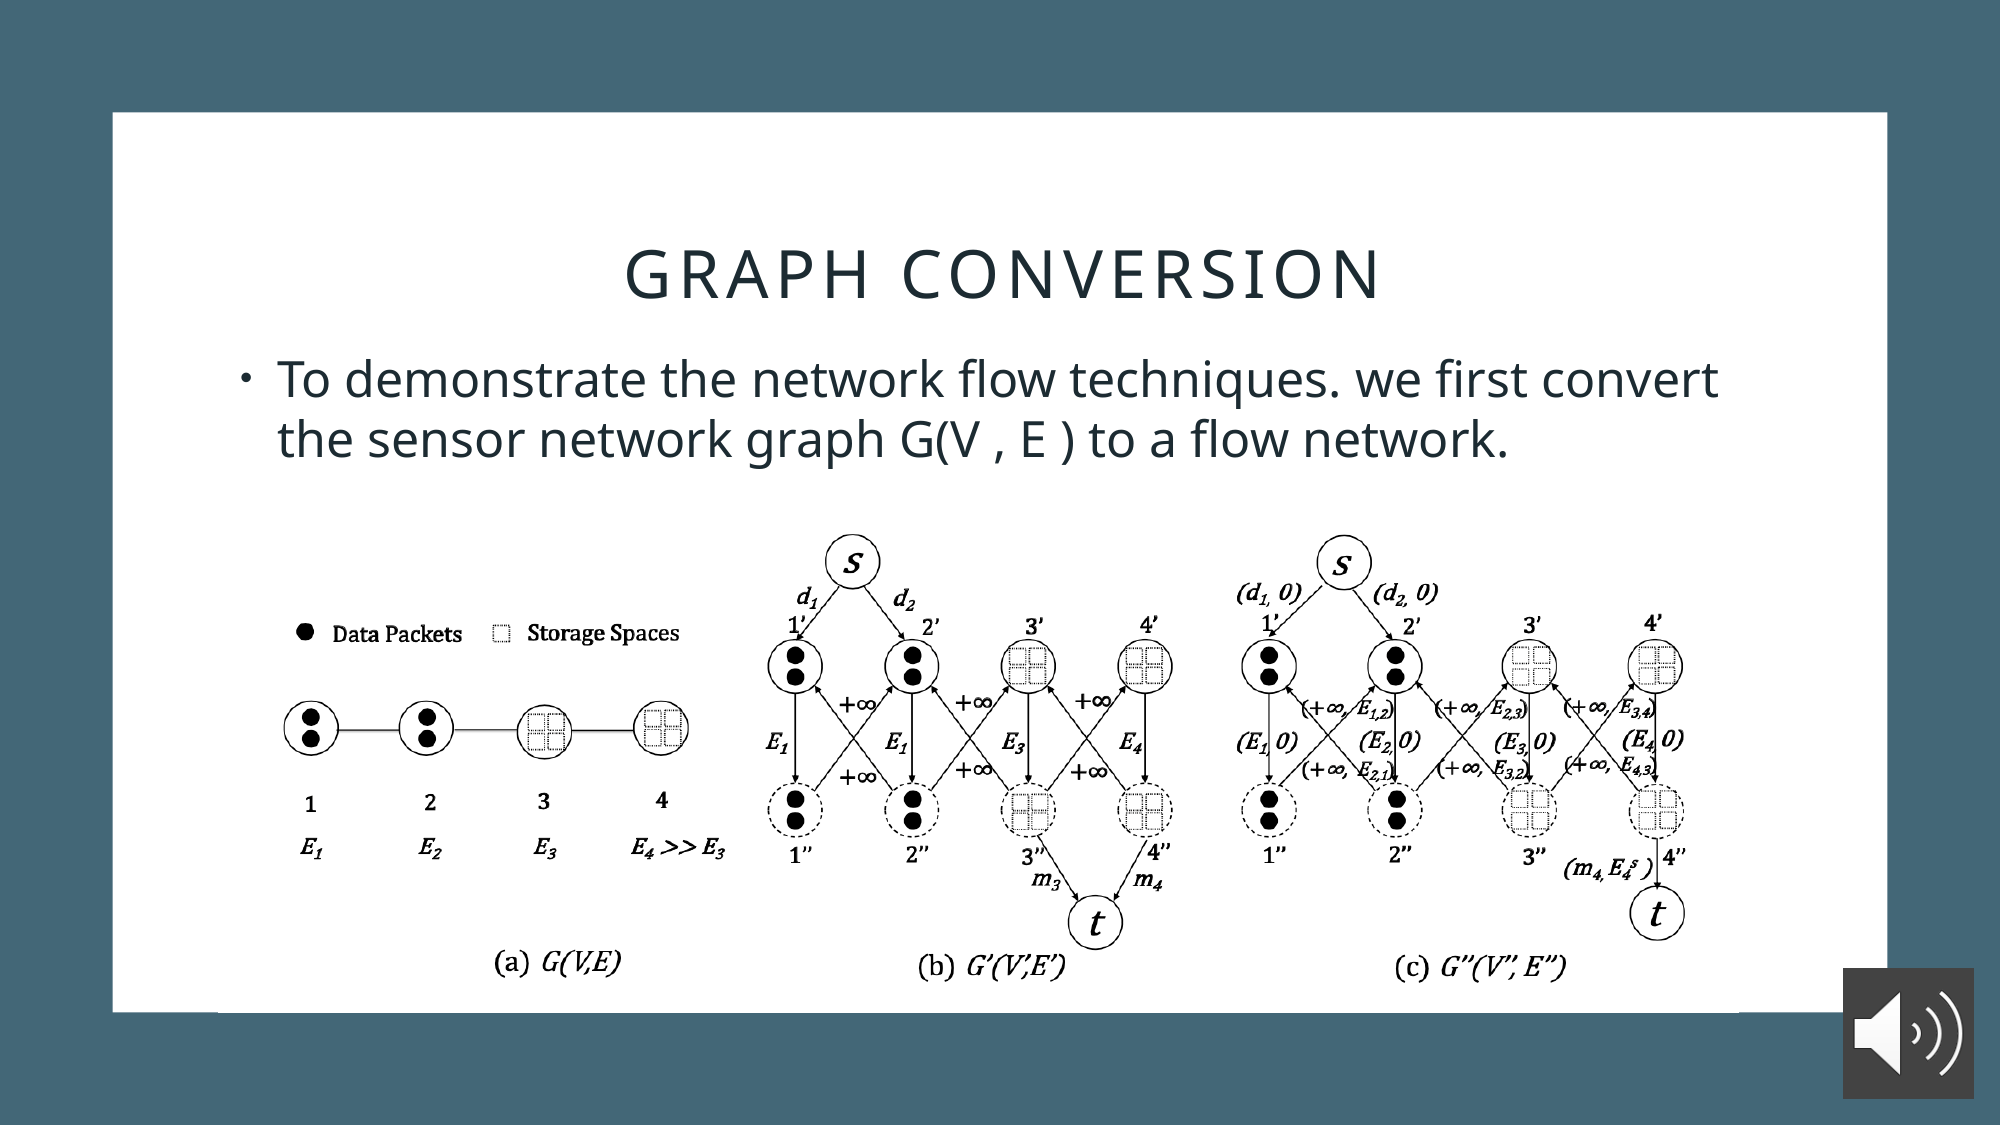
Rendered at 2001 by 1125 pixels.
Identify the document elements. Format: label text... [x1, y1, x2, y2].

picture [1841, 966, 1975, 1100]
text_box [111, 111, 1888, 1013]
list To demonstrate the network flow techniques. we first convert the sensor network graph G(V , E ) to a flow network. [225, 339, 1782, 921]
title Graph conversion [225, 154, 1782, 321]
text_box [0, 0, 2000, 1125]
picture [218, 518, 1739, 1013]
